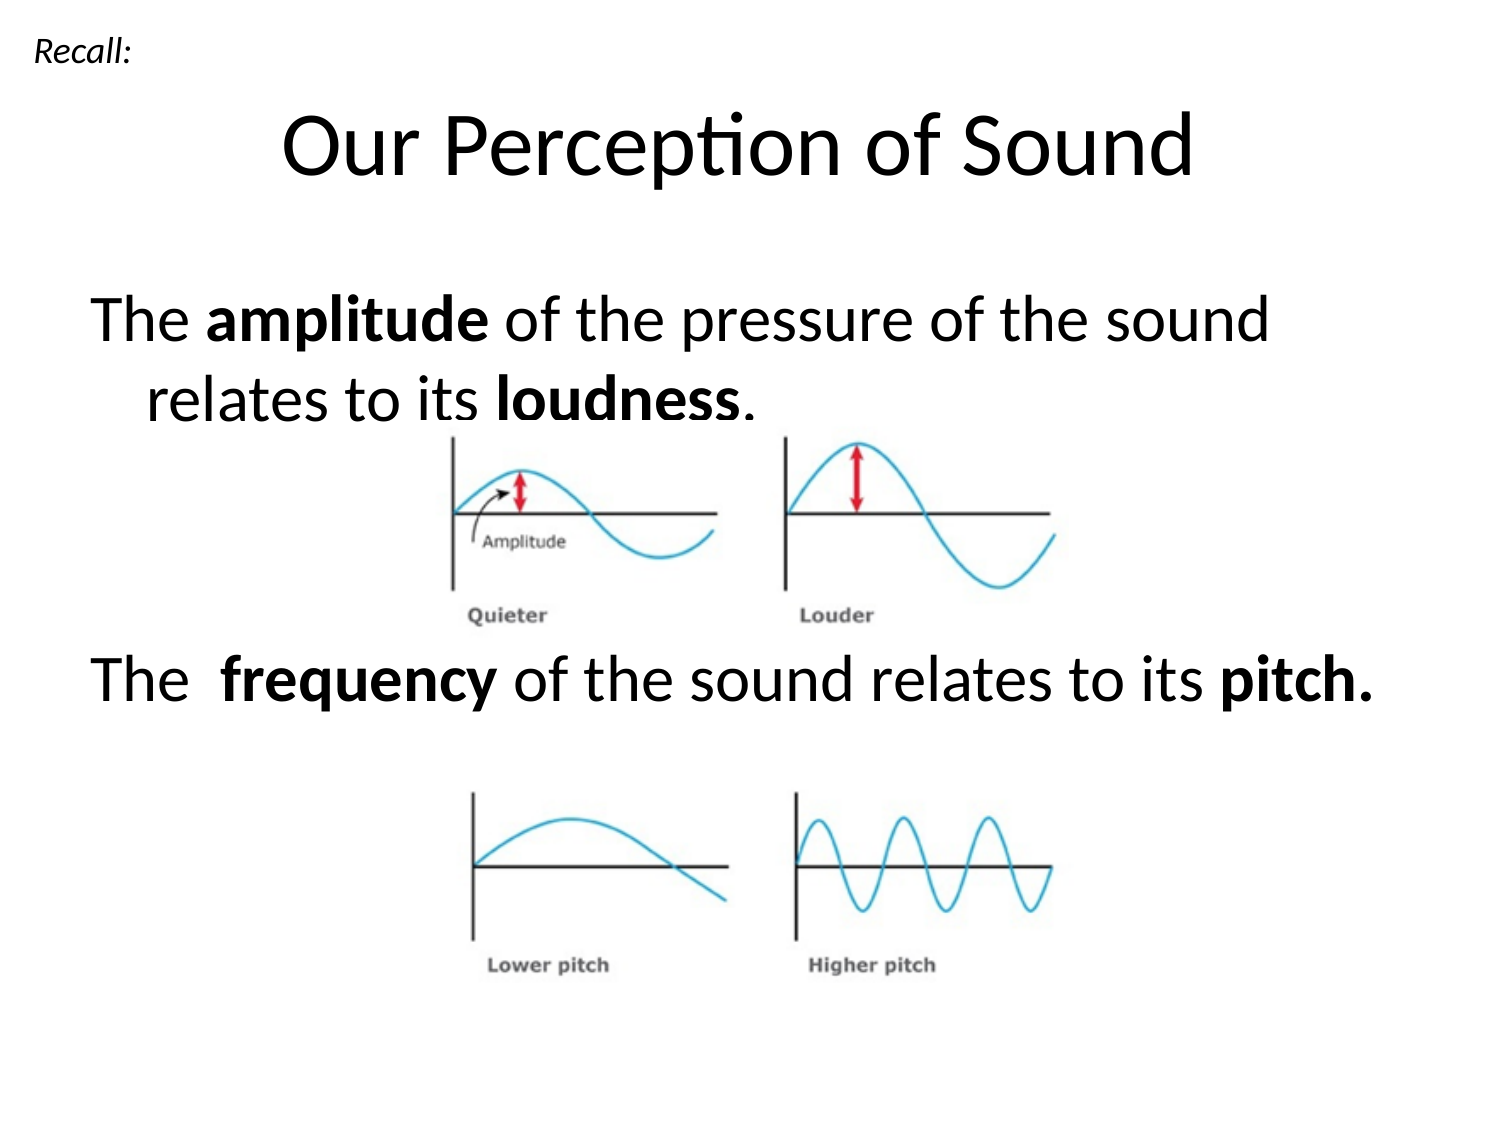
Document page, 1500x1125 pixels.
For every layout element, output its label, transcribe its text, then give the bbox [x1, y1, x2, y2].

list The amplitude of the pressure of the sound relates to its loudness. The frequency of the sound relates to its pitch. [75, 267, 1412, 1005]
picture [418, 420, 1069, 641]
text_box Recall: [18, 19, 148, 79]
picture [447, 774, 1074, 988]
title Our Perception of Sound [75, 45, 1425, 233]
